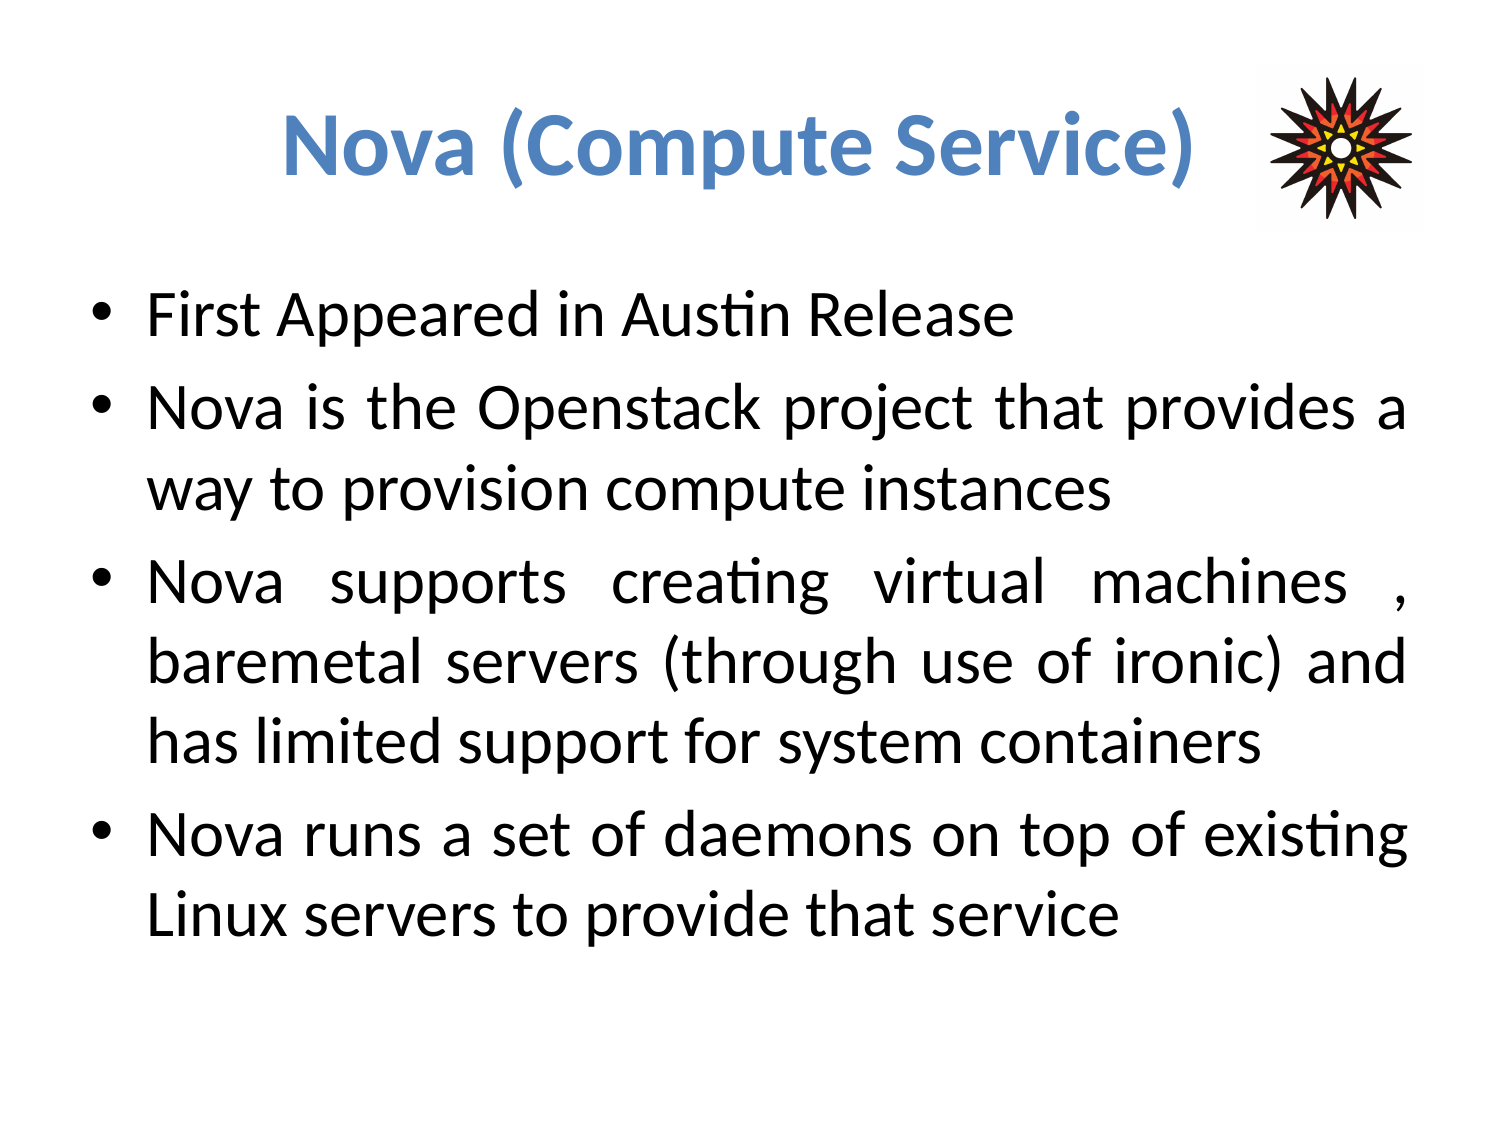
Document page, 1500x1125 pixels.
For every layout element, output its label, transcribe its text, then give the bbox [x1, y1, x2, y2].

list First Appeared in Austin Release Nova is the Openstack project that provides a way to provision compute instances Nova supports creating virtual machines , baremetal servers (through use of ironic) and has limited support for system containers Nova runs a set of daemons on top of existing Linux servers to provide that service [75, 262, 1425, 1005]
title Nova (Compute Service) [75, 45, 1425, 233]
picture [1255, 63, 1426, 233]
